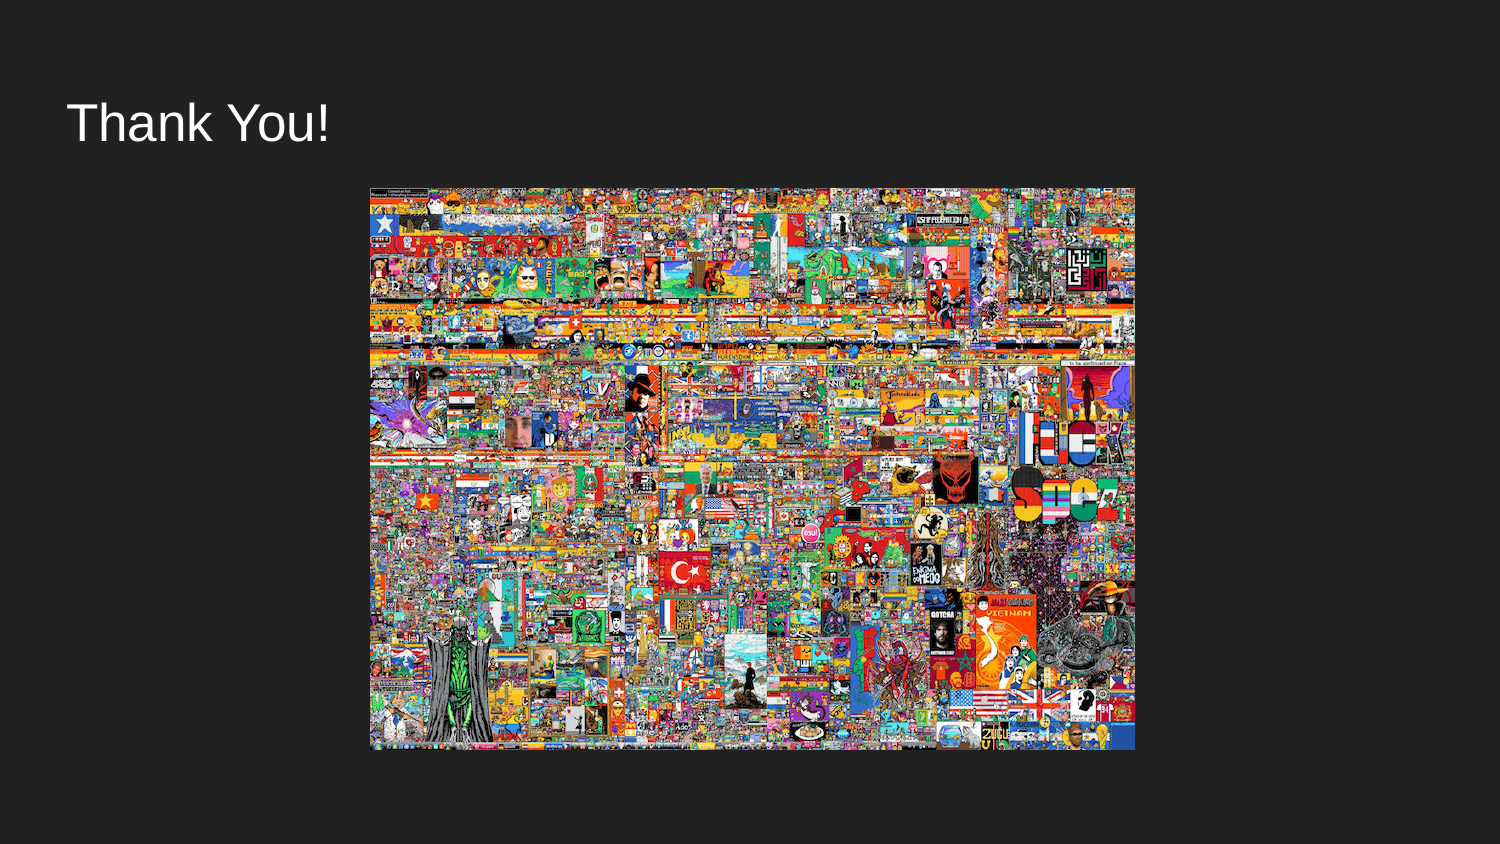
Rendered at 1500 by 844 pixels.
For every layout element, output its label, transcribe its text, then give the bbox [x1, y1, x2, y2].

picture [370, 188, 1135, 750]
title Thank You! [51, 72, 1449, 167]
